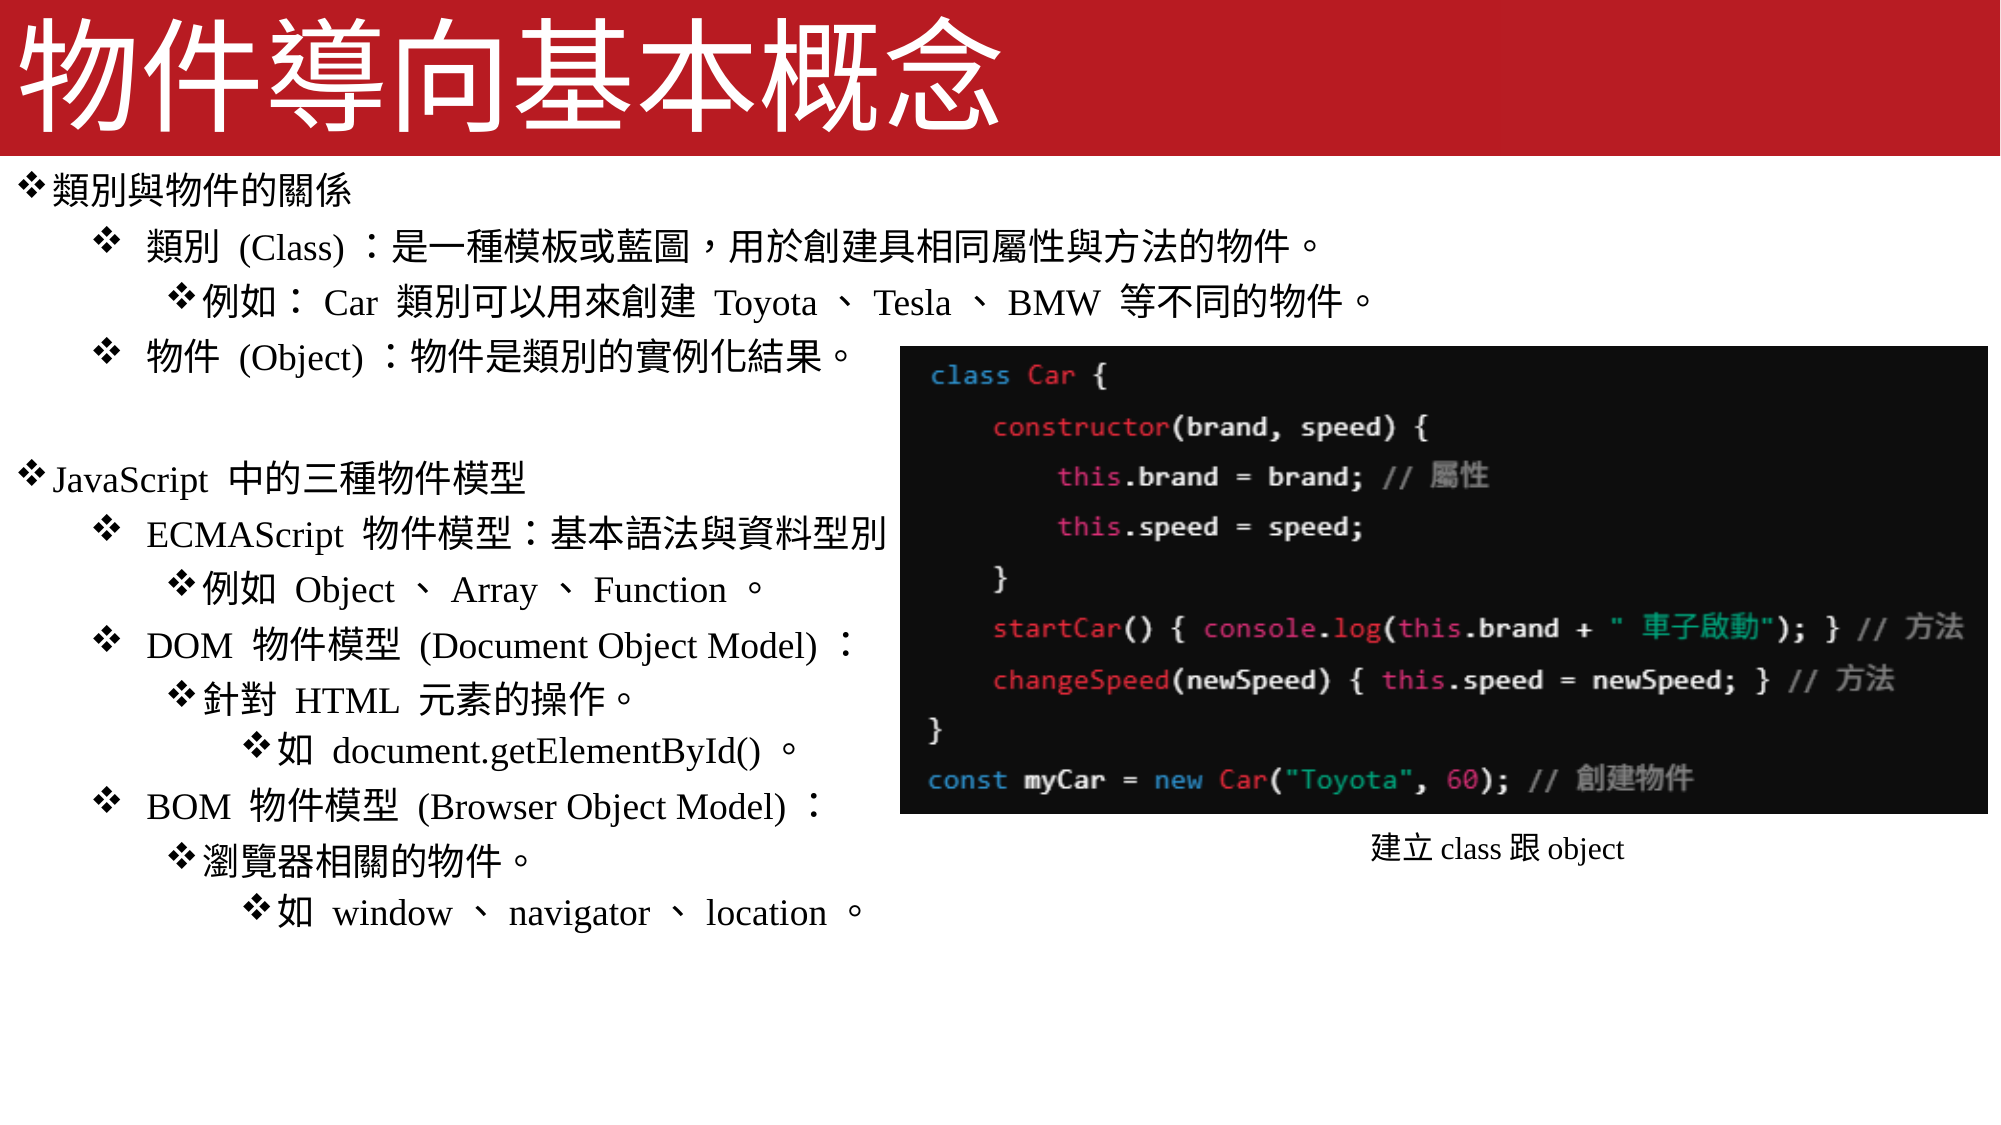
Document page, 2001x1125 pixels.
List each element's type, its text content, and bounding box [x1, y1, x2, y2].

title 物件導向基本概念 [1, 0, 1727, 156]
list 類別與物件的關係 類別 (Class)：是一種模板或藍圖，用於創建具相同屬性與方法的物件。 例如：Car 類別可以用來創建 Toyota、Tesla、BMW 等不同的物件。 物件 (Object)：物件是類別的實例化結果。 JavaScript 中的三種物件模型 ECMAScript 物件模型：基本語法與資料型別 例如 Object、Array、Function。 DOM 物件模型 (Document Object Model)： 針對 HTML 元素的操作。 如 document.getElementById()。 BOM 物件模型 (Browser Object Model)： 瀏覽器相關的物件。 如 window、navigator、location。 [0, 159, 1988, 987]
picture [900, 346, 1988, 814]
list 建立class跟object [1268, 820, 1727, 874]
